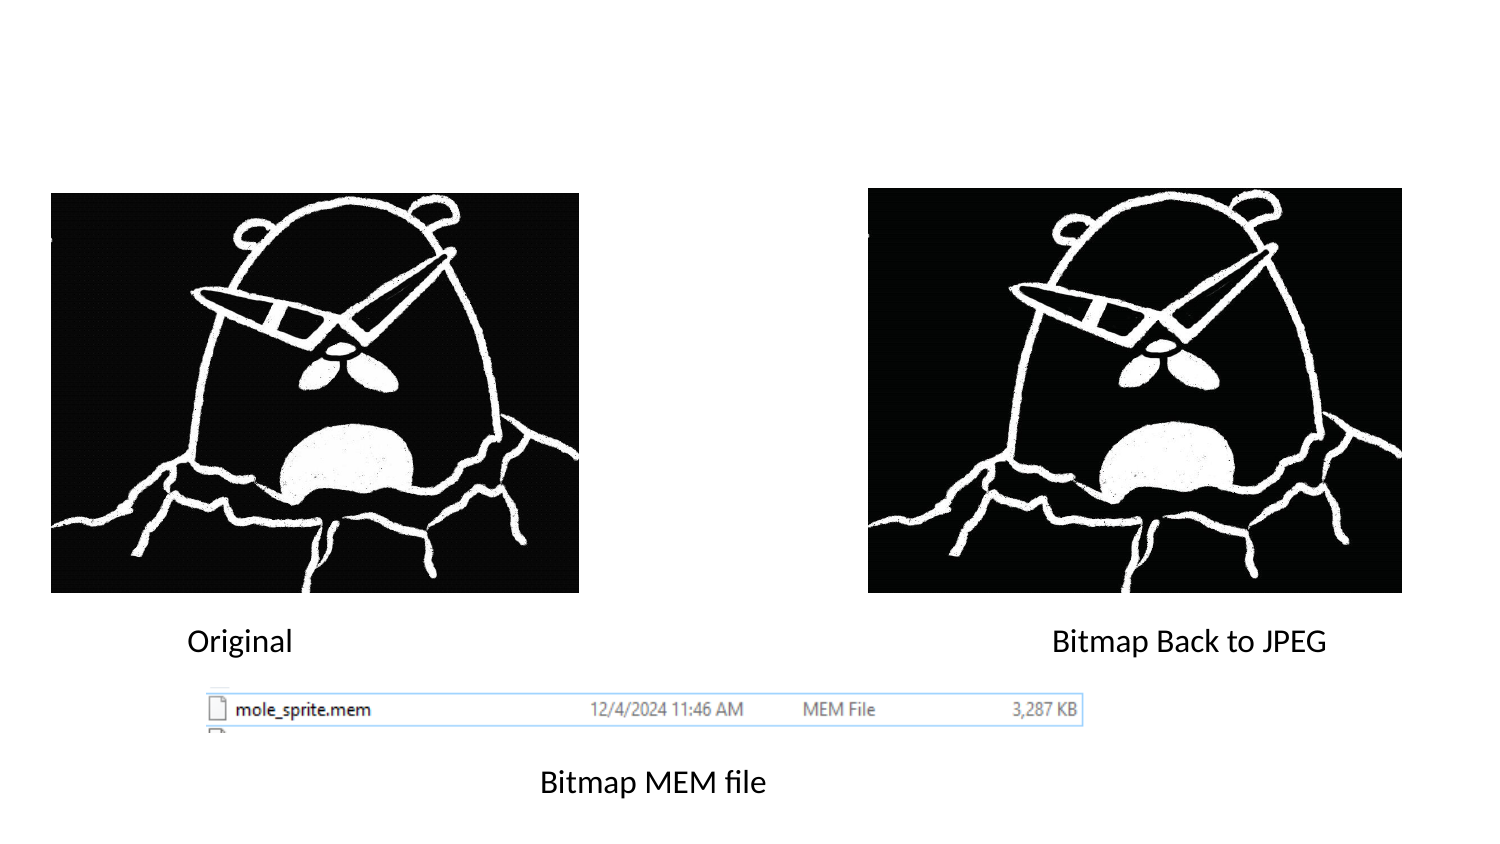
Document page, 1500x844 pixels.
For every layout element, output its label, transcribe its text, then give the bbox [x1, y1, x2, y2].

text_box Bitmap Back to JPEG [1037, 604, 1449, 676]
text_box Original [172, 604, 389, 676]
picture [206, 687, 1089, 733]
picture [50, 193, 579, 593]
picture [867, 188, 1402, 593]
text_box Bitmap MEM file [524, 745, 937, 817]
